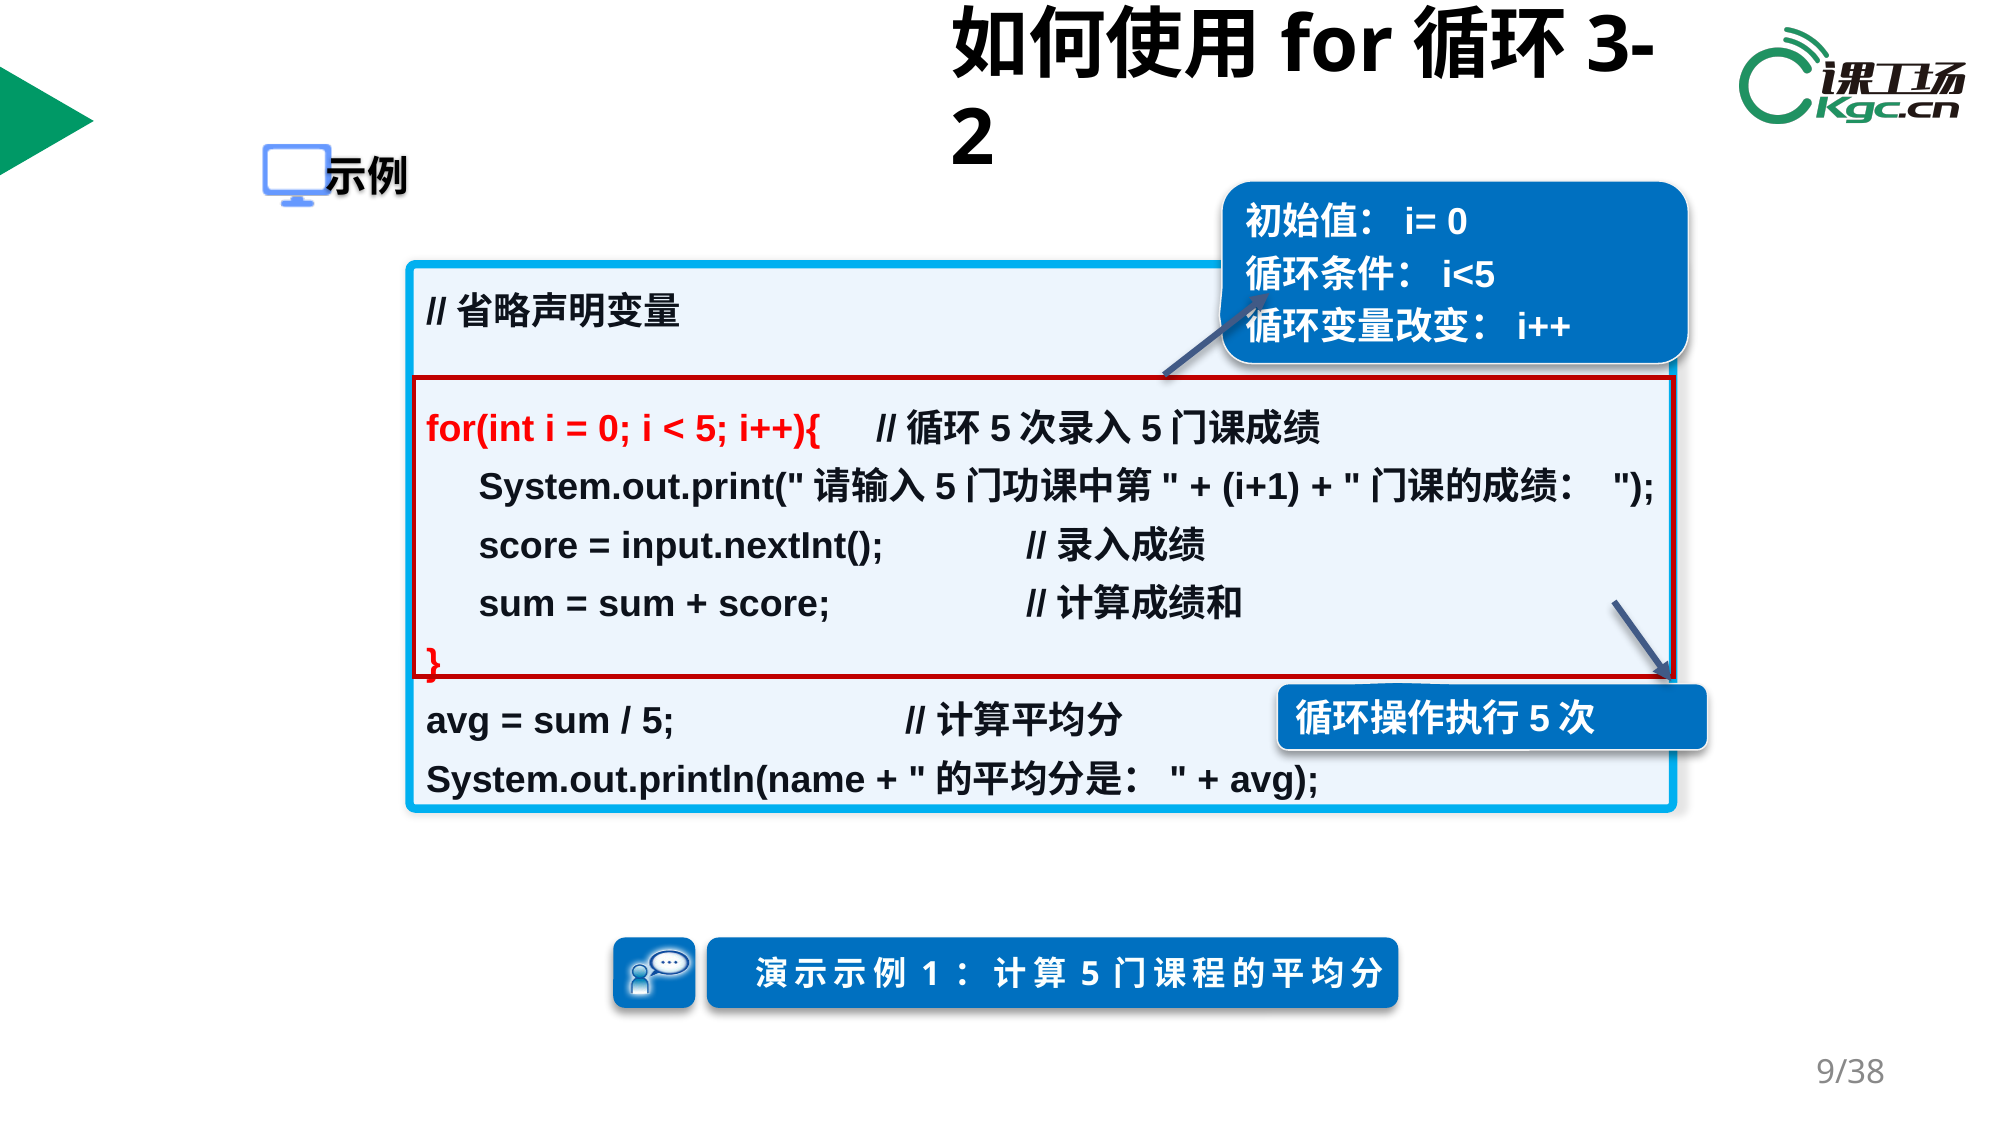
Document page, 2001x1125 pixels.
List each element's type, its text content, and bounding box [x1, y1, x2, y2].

slide_number /38 [1433, 1042, 1901, 1104]
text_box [1602, 612, 1683, 671]
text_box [1163, 292, 1270, 376]
title 如何使用for循环3-2 [935, 44, 1683, 130]
text_box //省略声明变量 for(int i = 0; i < 5; i++){ //循环5次录入5门课成绩 System.out.print("请输入5门功课中第" + (i+1) + "门课的成绩： "); score = input.nextInt(); //录入成绩 sum = sum + score; //计算成绩和 } avg = sum / 5; //计算平均分 System.out.println(name + "的平均分是：" + avg); [409, 264, 1674, 809]
text_box 循环操作执行5次 [1277, 682, 1708, 751]
text_box 初始值：i= 0 循环条件：i<5 循环变量改变：i++ [1221, 180, 1689, 364]
text_box [414, 377, 1674, 677]
picture [1739, 27, 1966, 124]
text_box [261, 140, 425, 209]
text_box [613, 937, 1399, 1009]
